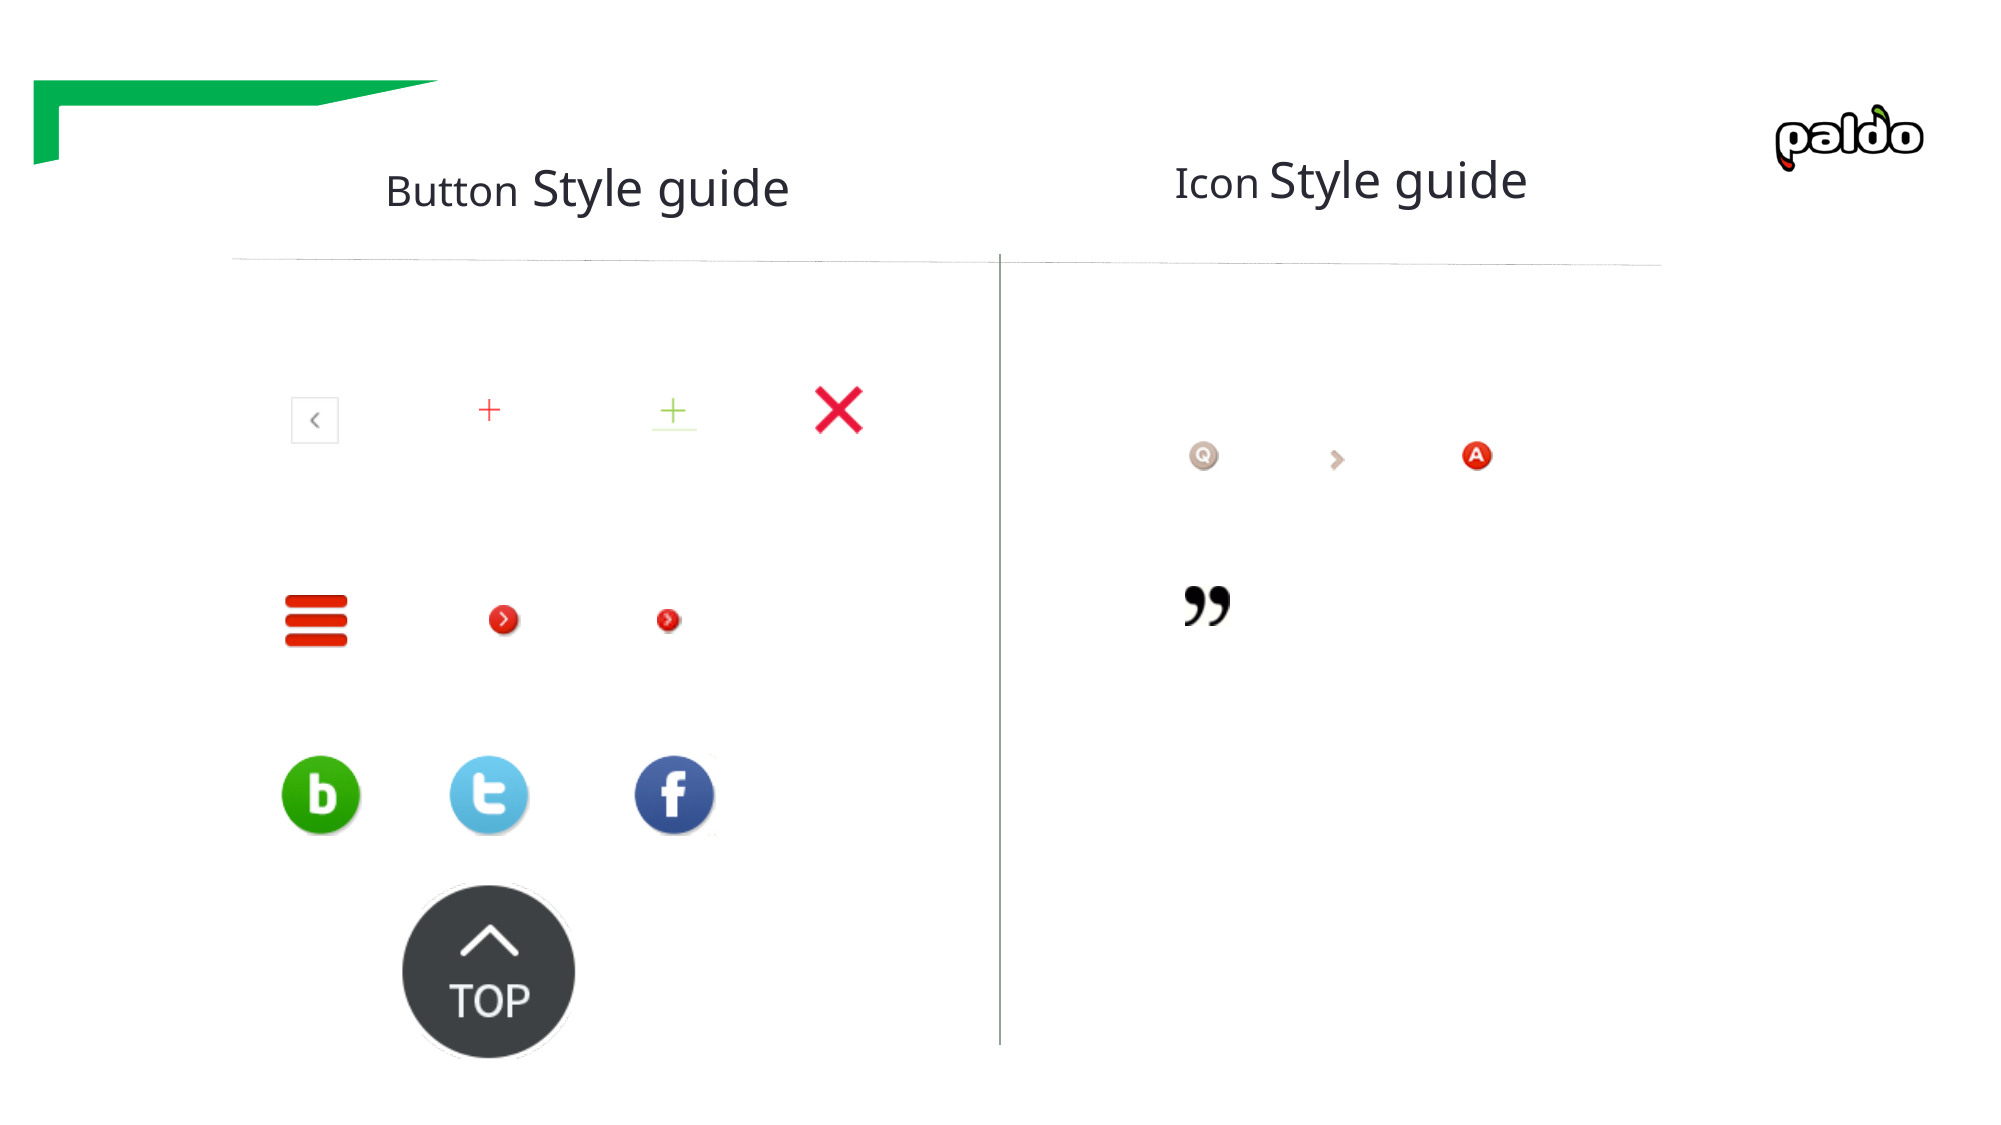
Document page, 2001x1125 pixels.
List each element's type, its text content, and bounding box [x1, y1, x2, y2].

picture [1330, 450, 1345, 472]
picture [398, 881, 581, 1063]
picture [1661, 9, 2000, 266]
picture [1188, 441, 1219, 472]
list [657, 609, 682, 634]
picture [279, 754, 362, 837]
text_box [29, 75, 464, 170]
picture [489, 605, 521, 638]
picture [633, 754, 716, 837]
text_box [231, 258, 1658, 266]
picture [1185, 586, 1230, 626]
picture [815, 386, 863, 434]
picture [651, 389, 697, 431]
picture [284, 595, 351, 648]
picture [478, 399, 500, 421]
text_box Icon Style guide [1159, 141, 1557, 217]
text_box Button Style guide [370, 148, 820, 224]
picture [290, 396, 339, 445]
picture [1462, 441, 1493, 472]
picture [448, 754, 531, 837]
